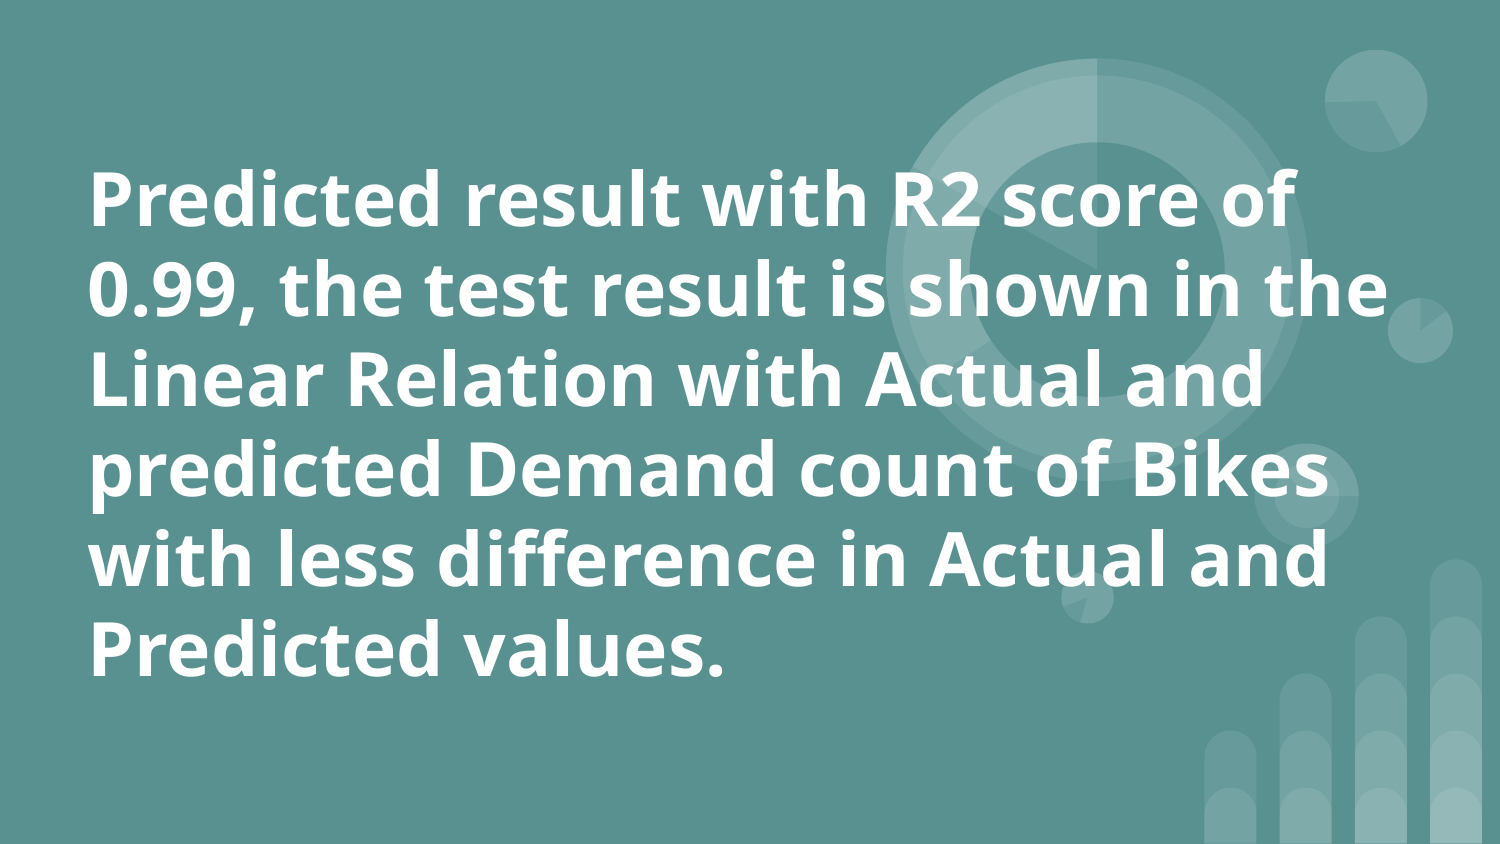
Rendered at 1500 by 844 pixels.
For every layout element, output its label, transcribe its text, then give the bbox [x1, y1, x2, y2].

title Predicted result with R2 score of 0.99, the test result is shown in the Linear Relation with Actual and predicted Demand count of Bikes with less difference in Actual and Predicted values. [72, 40, 1447, 803]
